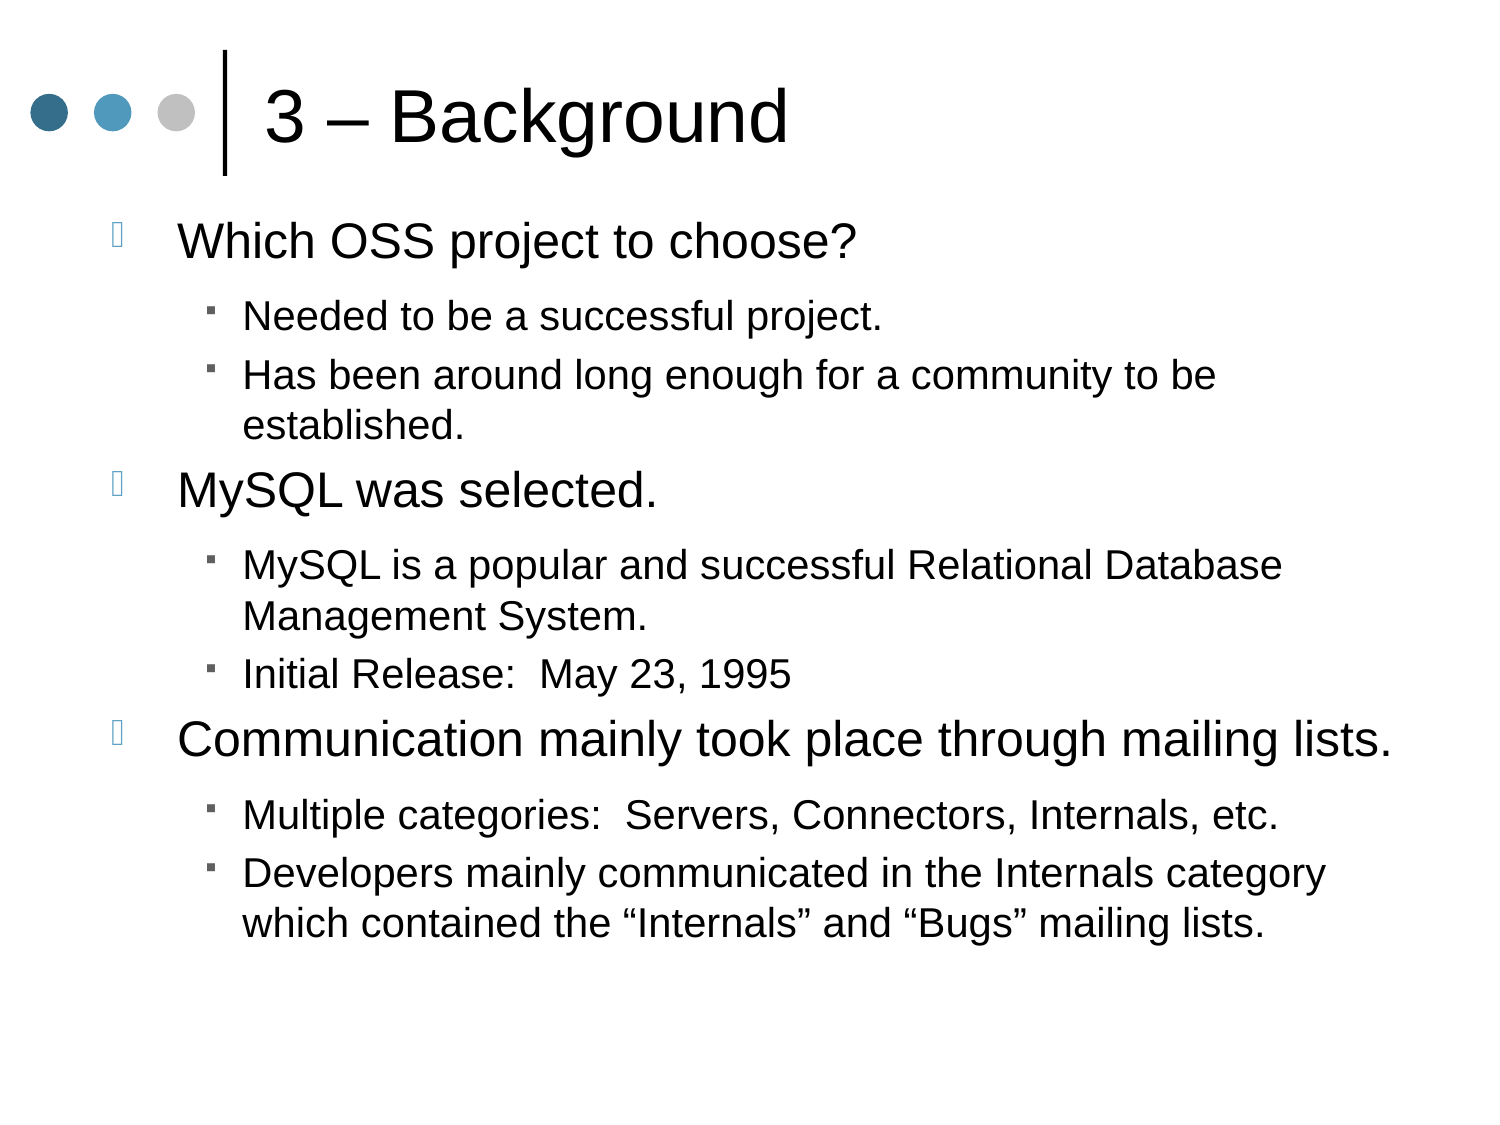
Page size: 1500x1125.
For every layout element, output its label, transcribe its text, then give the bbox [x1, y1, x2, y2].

title 3 – Background [249, 49, 1449, 177]
list Which OSS project to choose? Needed to be a successful project. Has been around long enough for a community to be established. MySQL was selected. MySQL is a popular and successful Relational Database Management System. Initial Release: May 23, 1995 Communication mainly took place through mailing lists. Multiple categories: Servers, Connectors, Internals, etc. Developers mainly communicated in the Internals category which contained the “Internals” and “Bugs” mailing lists. [95, 200, 1447, 1077]
